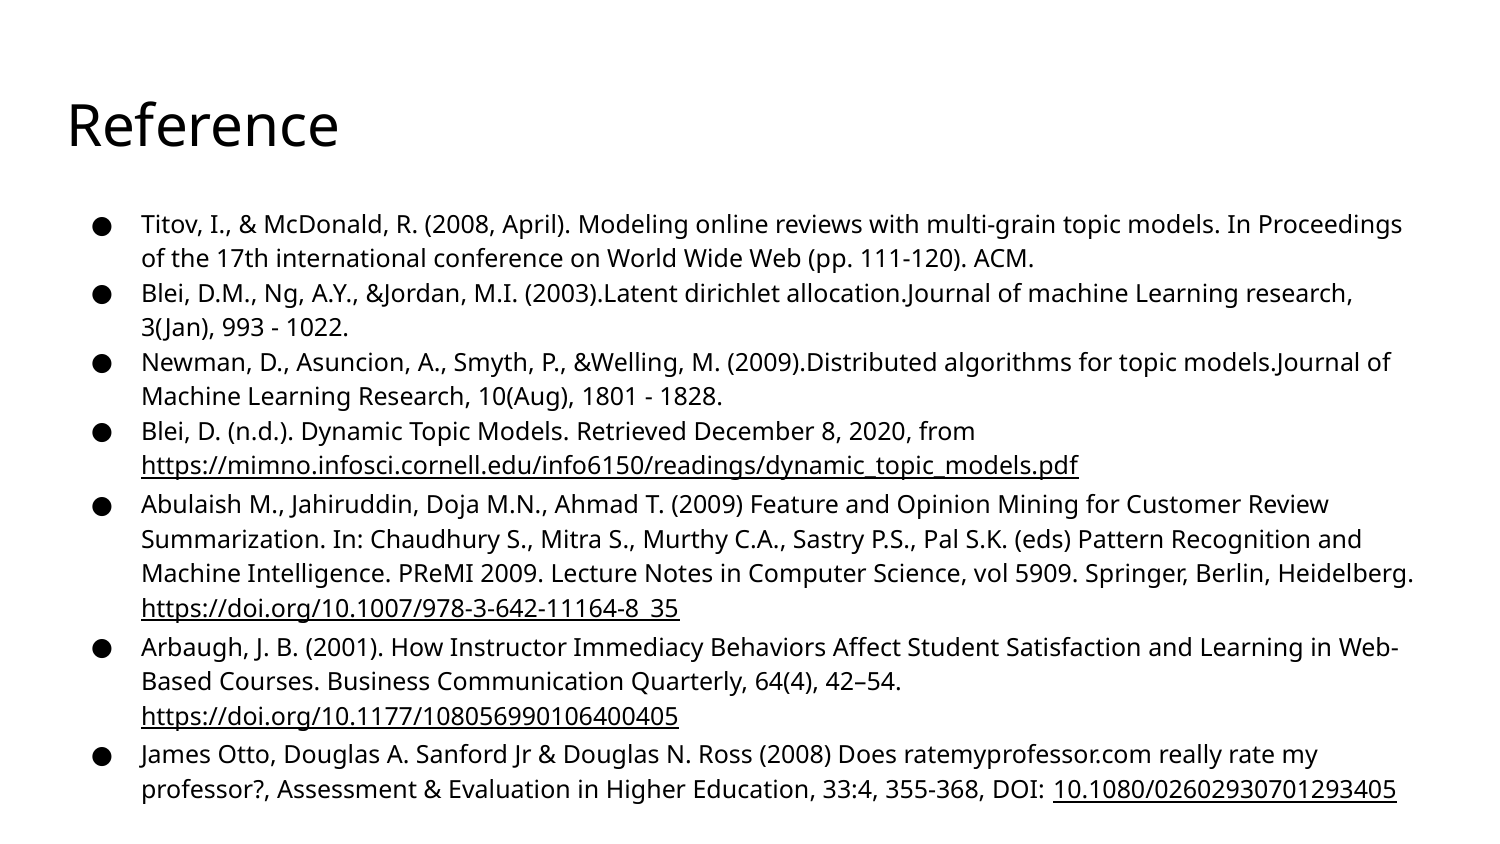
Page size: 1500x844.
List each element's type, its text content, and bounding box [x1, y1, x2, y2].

list Titov, I., & McDonald, R. (2008, April). Modeling online reviews with multi-grain topic models. In Proceedings of the 17th international conference on World Wide Web (pp. 111-120). ACM. Blei, D.M., Ng, A.Y., &Jordan, M.I. (2003).Latent dirichlet allocation.Journal of machine Learning research, 3(Jan), 993 - 1022. Newman, D., Asuncion, A., Smyth, P., &Welling, M. (2009).Distributed algorithms for topic models.Journal of Machine Learning Research, 10(Aug), 1801 - 1828. Blei, D. (n.d.). Dynamic Topic Models. Retrieved December 8, 2020, from https://mimno.infosci.cornell.edu/info6150/readings/dynamic_topic_models.pdf Abulaish M., Jahiruddin, Doja M.N., Ahmad T. (2009) Feature and Opinion Mining for Customer Review Summarization. In: Chaudhury S., Mitra S., Murthy C.A., Sastry P.S., Pal S.K. (eds) Pattern Recognition and Machine Intelligence. PReMI 2009. Lecture Notes in Computer Science, vol 5909. Springer, Berlin, Heidelberg. https://doi.org/10.1007/978-3-642-11164-8_35 Arbaugh, J. B. (2001). How Instructor Immediacy Behaviors Affect Student Satisfaction and Learning in Web-Based Courses. Business Communication Quarterly, 64(4), 42–54. https://doi.org/10.1177/108056990106400405 James Otto, Douglas A. Sanford Jr & Douglas N. Ross (2008) Does ratemyprofessor.com really rate my professor?, Assessment & Evaluation in Higher Education, 33:4, 355-368, DOI: 10.1080/02602930701293405 [51, 189, 1449, 750]
title Reference [51, 72, 1449, 167]
